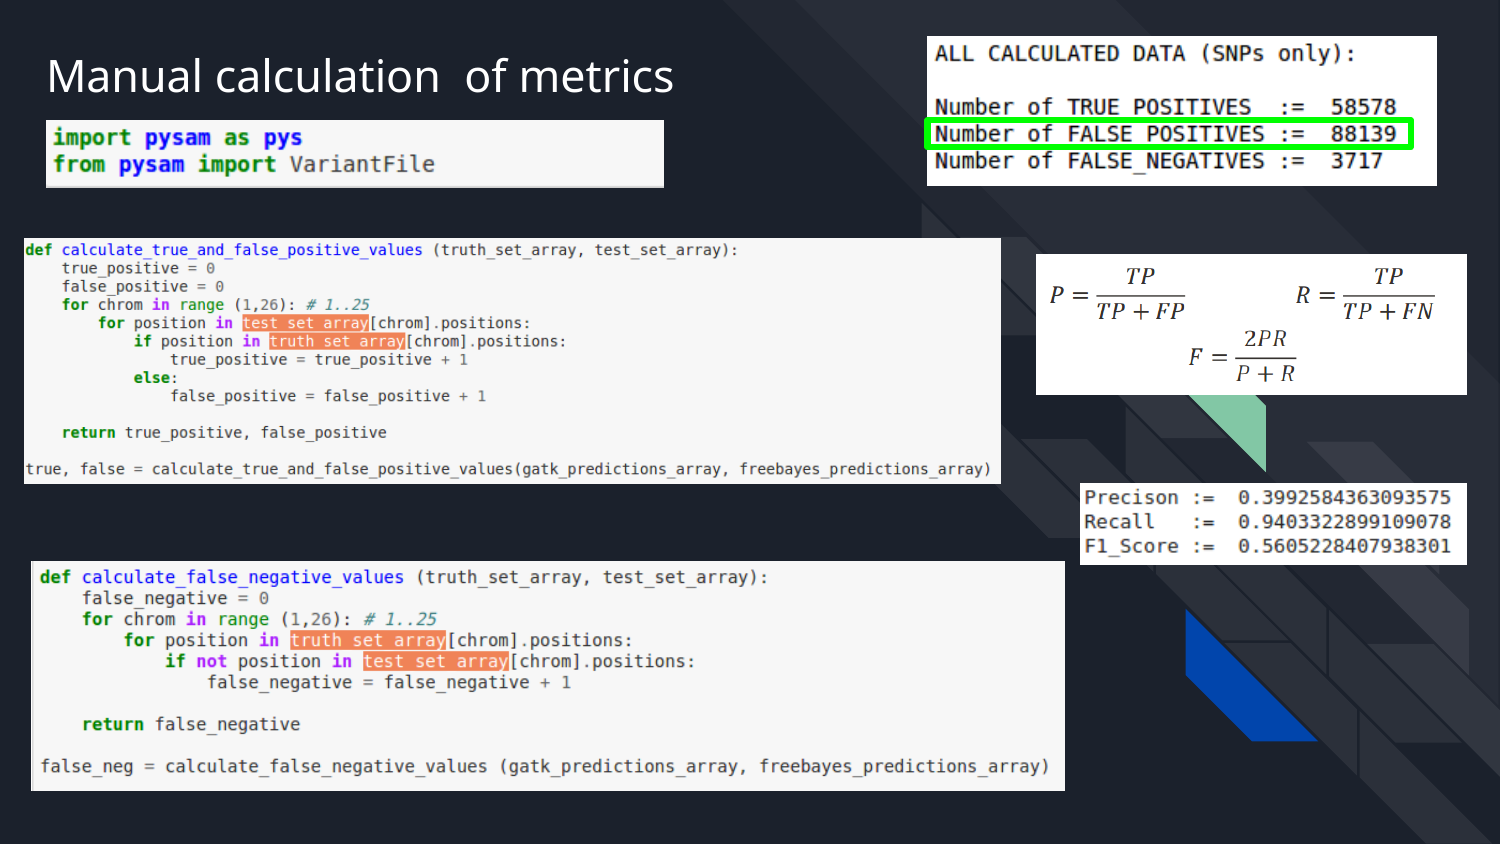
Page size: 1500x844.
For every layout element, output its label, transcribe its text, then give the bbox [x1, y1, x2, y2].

picture [1036, 253, 1467, 395]
picture [927, 36, 1437, 186]
picture [1080, 483, 1467, 566]
picture [46, 119, 664, 188]
picture [24, 238, 1001, 484]
text_box Manual calculation of metrics [31, 25, 729, 117]
picture [30, 561, 1065, 792]
